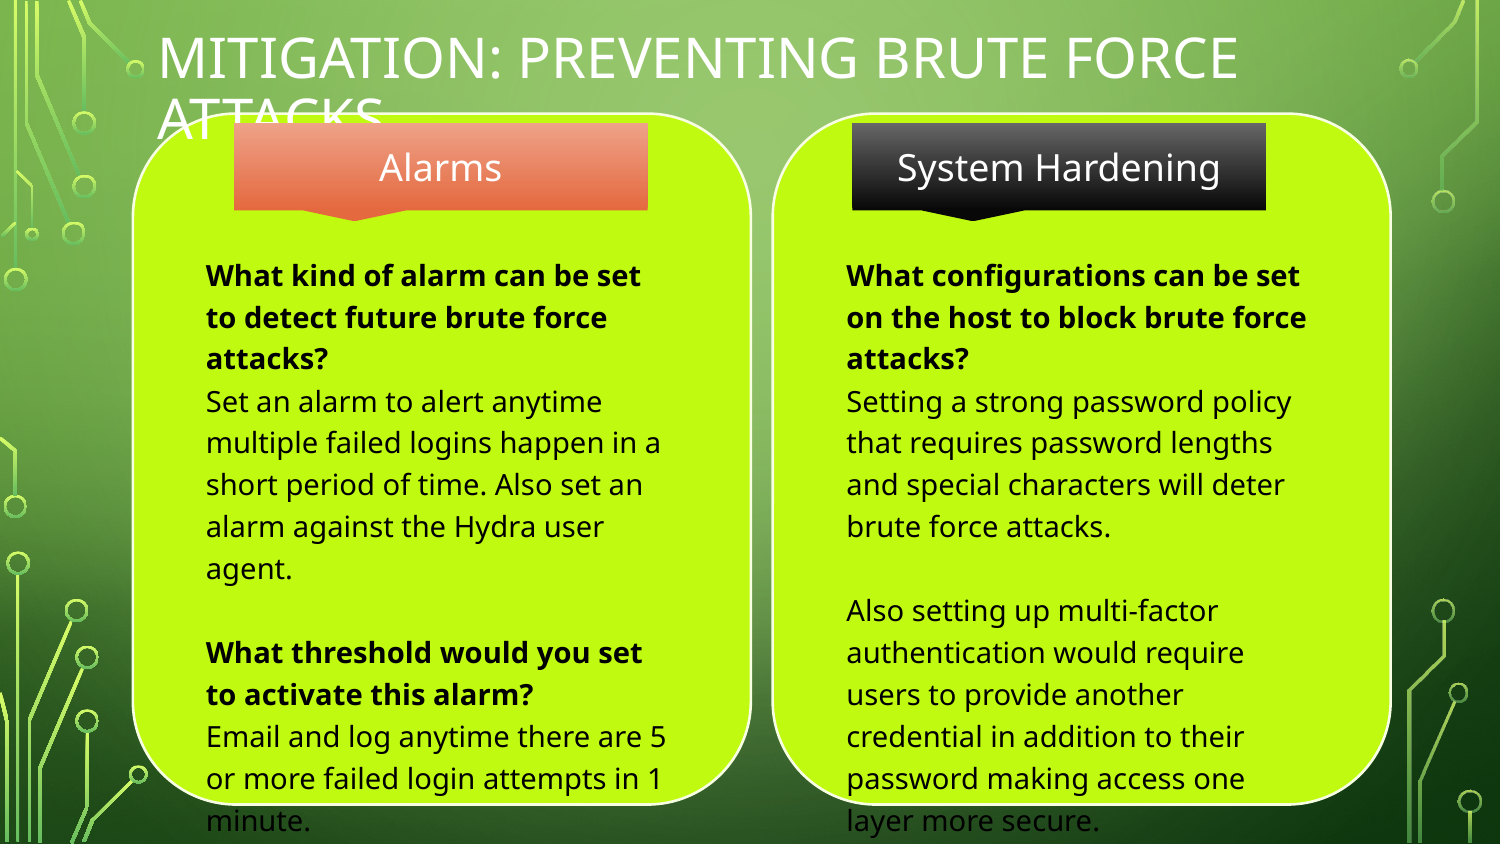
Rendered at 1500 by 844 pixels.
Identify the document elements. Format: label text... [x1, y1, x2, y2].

text_box Alarms [233, 122, 648, 222]
text_box [847, 802, 1316, 806]
text_box [208, 802, 676, 806]
text_box What kind of alarm can be set to detect future brute force attacks? Set an alarm to alert anytime multiple failed logins happen in a short period of time. Also set an alarm against the Hydra user agent. What threshold would you set to activate this alarm? Email and log anytime there are 5 or more failed login attempts in 1 minute. Email and log anytime the Hydra user agent attempts to login [130, 250, 753, 802]
title Mitigation: Preventing Brute Force Attacks [82, 0, 1458, 182]
text_box System Hardening [852, 122, 1267, 222]
text_box [771, 182, 1392, 250]
text_box What configurations can be set on the host to block brute force attacks? Setting a strong password policy that requires password lengths and special characters will deter brute force attacks. Also setting up multi-factor authentication would require users to provide another credential in addition to their password making access one layer more secure. [771, 250, 1393, 802]
text_box [131, 182, 753, 250]
